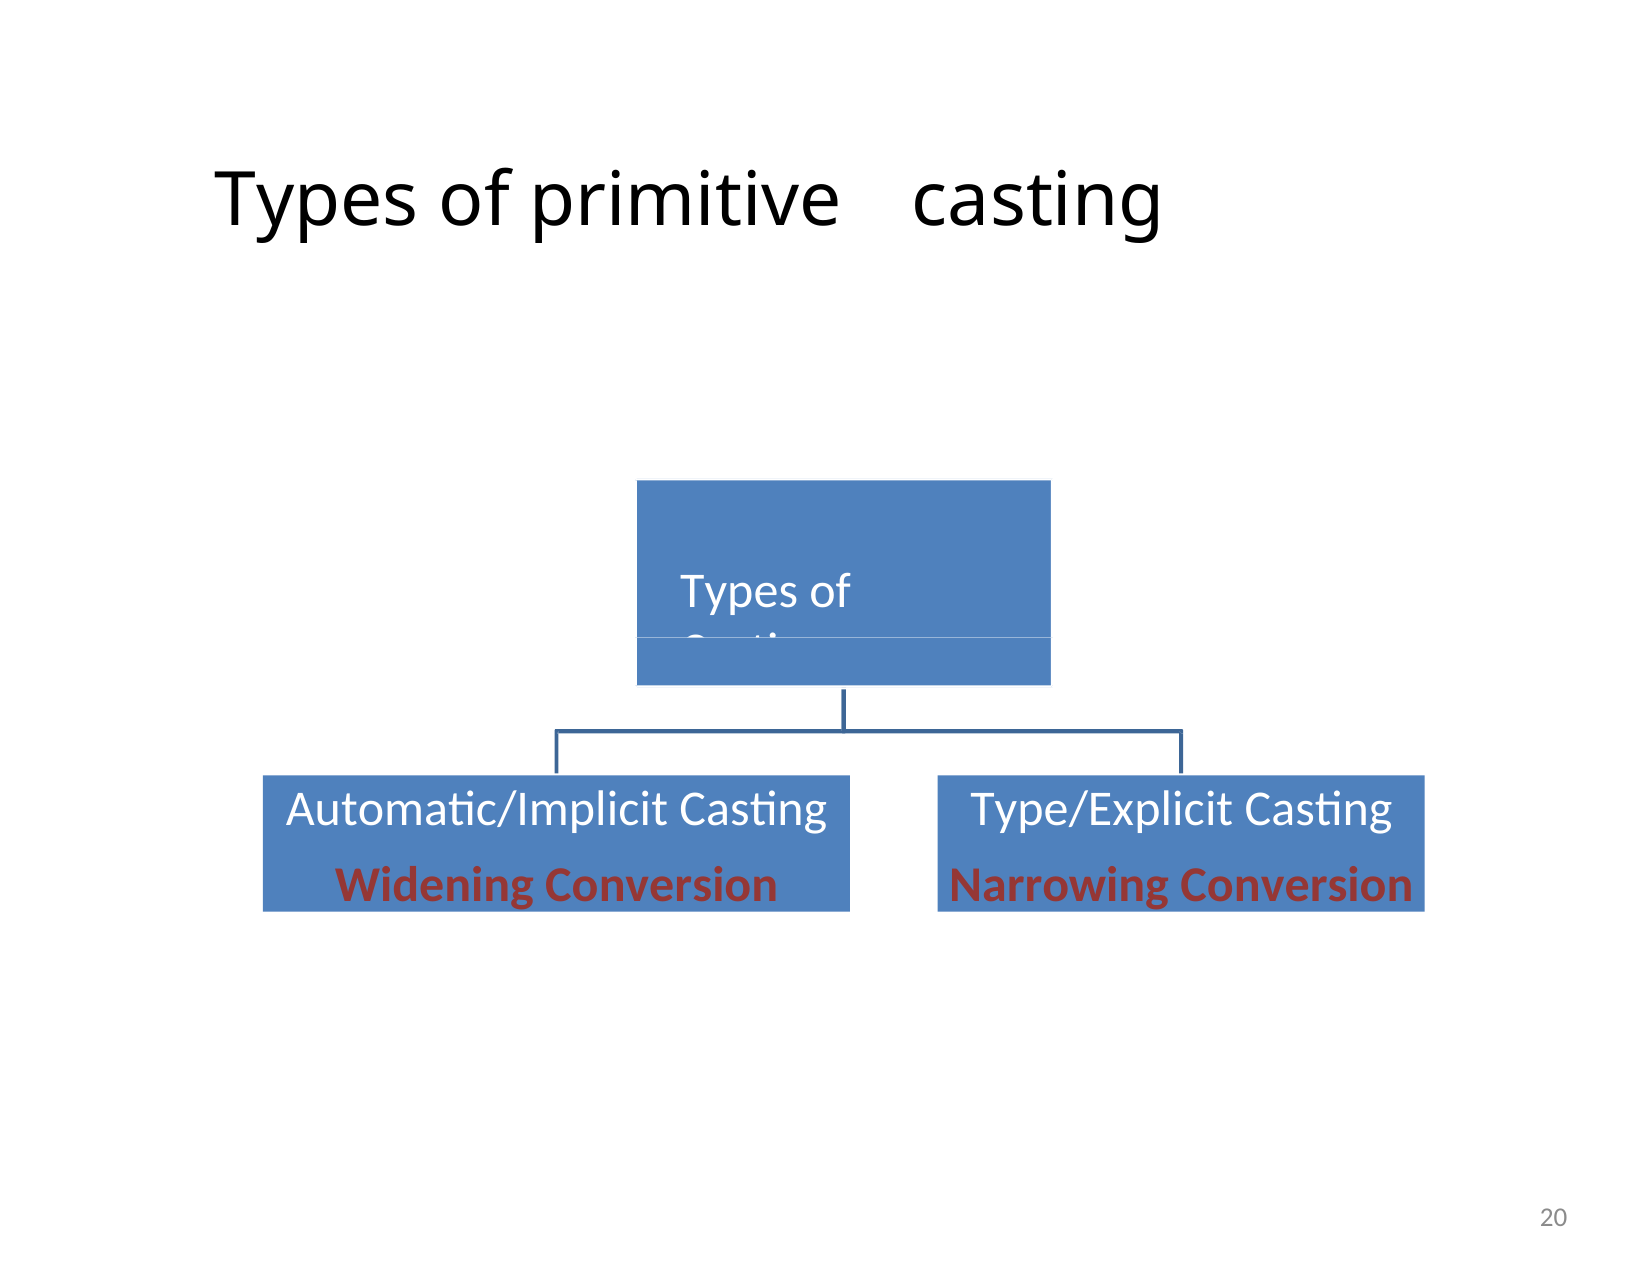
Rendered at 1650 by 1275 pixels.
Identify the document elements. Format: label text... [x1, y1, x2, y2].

text_box [632, 637, 1056, 690]
text_box [846, 729, 1184, 773]
text_box [632, 476, 1056, 637]
text_box Automatic/Implicit Casting Widening Conversion [262, 775, 850, 912]
text_box [637, 637, 1050, 685]
text_box Types of primitive casting [212, 149, 1180, 241]
text_box Type/Explicit Casting Narrowing Conversion [937, 775, 1425, 912]
text_box [260, 773, 852, 987]
text_box [554, 690, 846, 773]
text_box Types of Casting [678, 557, 1010, 637]
slide_number 20 [1182, 845, 1568, 1275]
text_box [935, 773, 1427, 987]
text_box [637, 481, 1050, 637]
